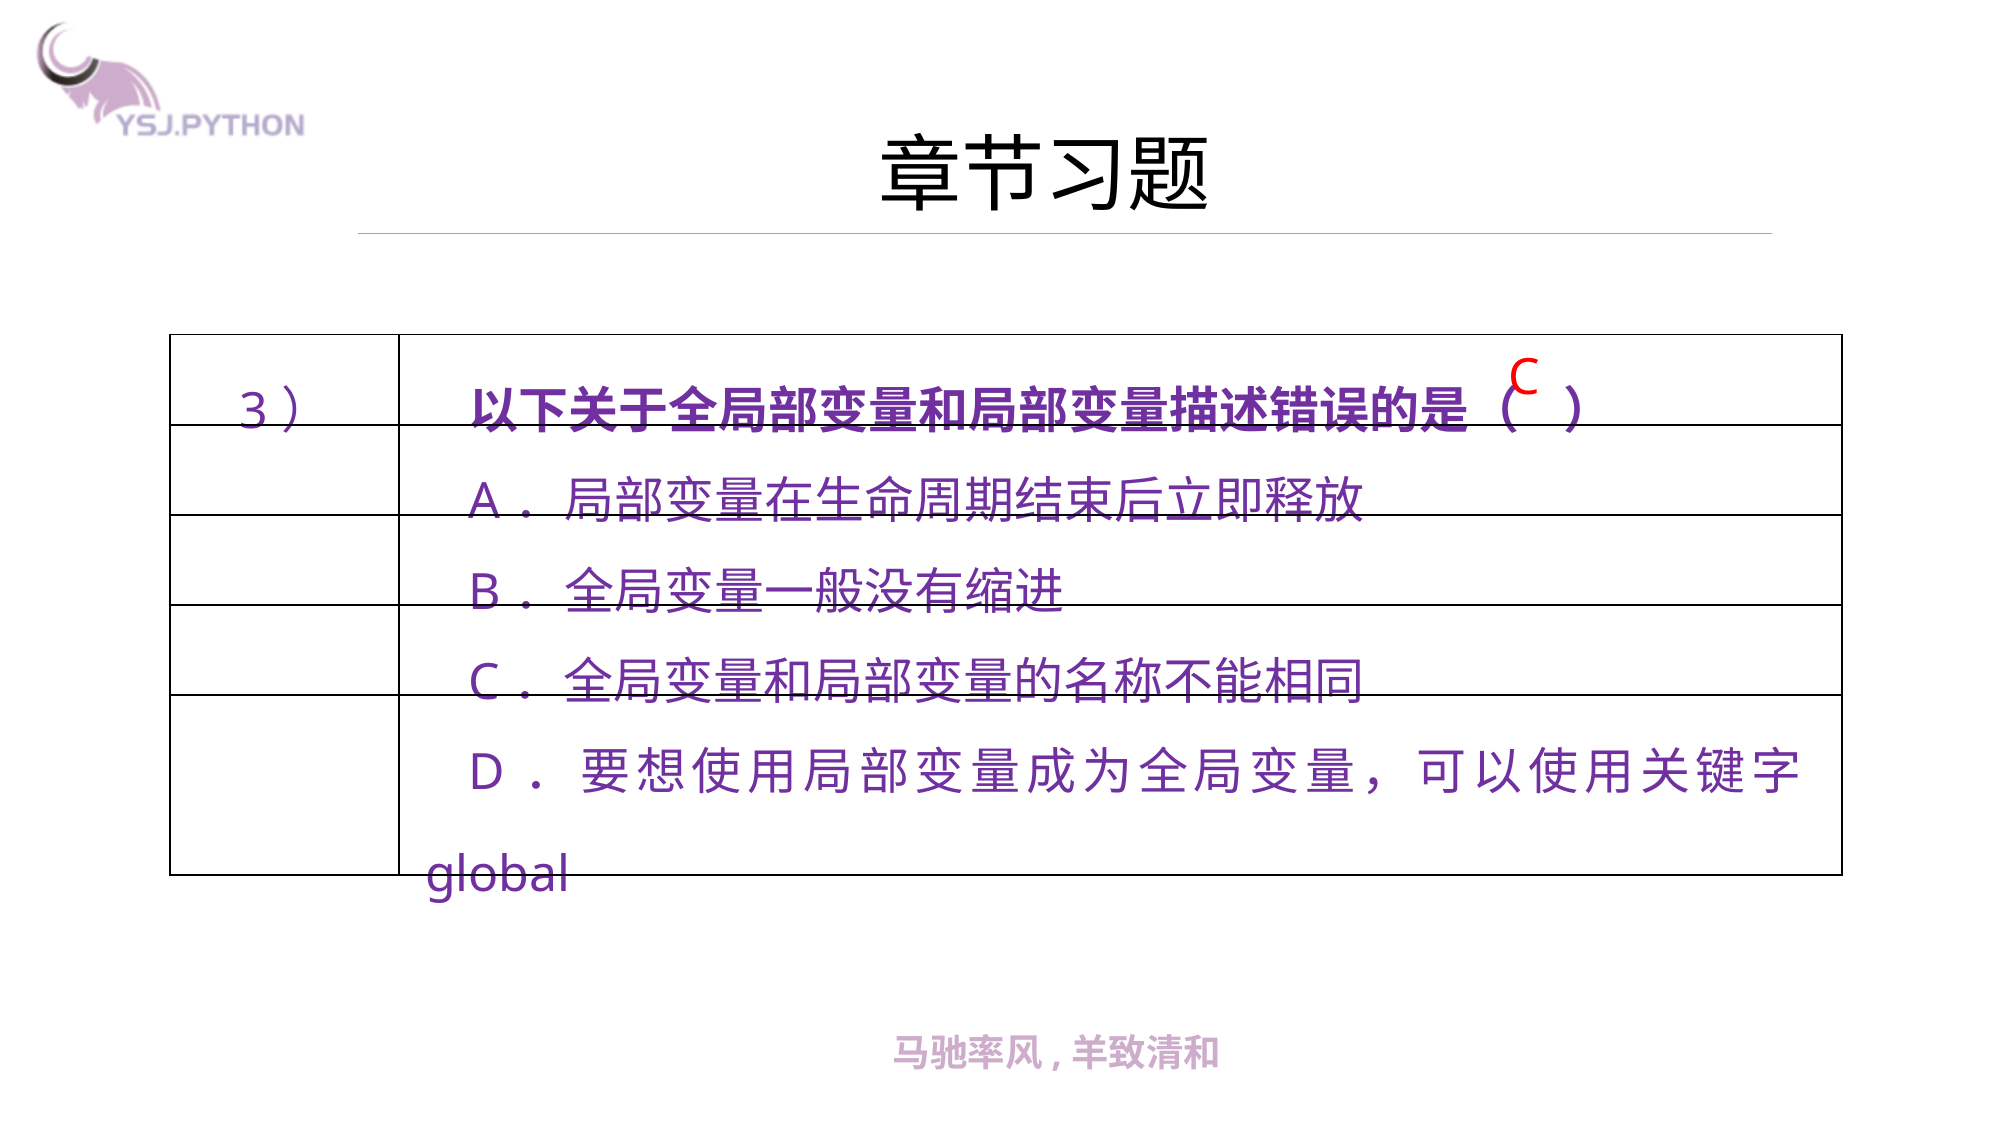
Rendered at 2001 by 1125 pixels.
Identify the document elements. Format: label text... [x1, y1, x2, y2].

text_box 马驰率风,羊致清和 [877, 1021, 1305, 1082]
text_box 章节习题 [863, 114, 1227, 229]
table_cell [171, 606, 398, 694]
table_cell [171, 696, 398, 874]
table_header 3） [171, 335, 398, 424]
table_cell D．要想使用局部变量成为全局变量，可以使用关键字global [400, 696, 1841, 874]
table_cell [171, 516, 398, 604]
text_box C [1493, 337, 1578, 412]
table_header 以下关于全局部变量和局部变量描述错误的是（ ） [400, 335, 1841, 424]
picture [0, 0, 346, 159]
table_cell [171, 426, 398, 514]
table_cell A．局部变量在生命周期结束后立即释放 [400, 426, 1841, 514]
table_cell B．全局变量一般没有缩进 [400, 516, 1841, 604]
table_cell C．全局变量和局部变量的名称不能相同 [400, 606, 1841, 694]
